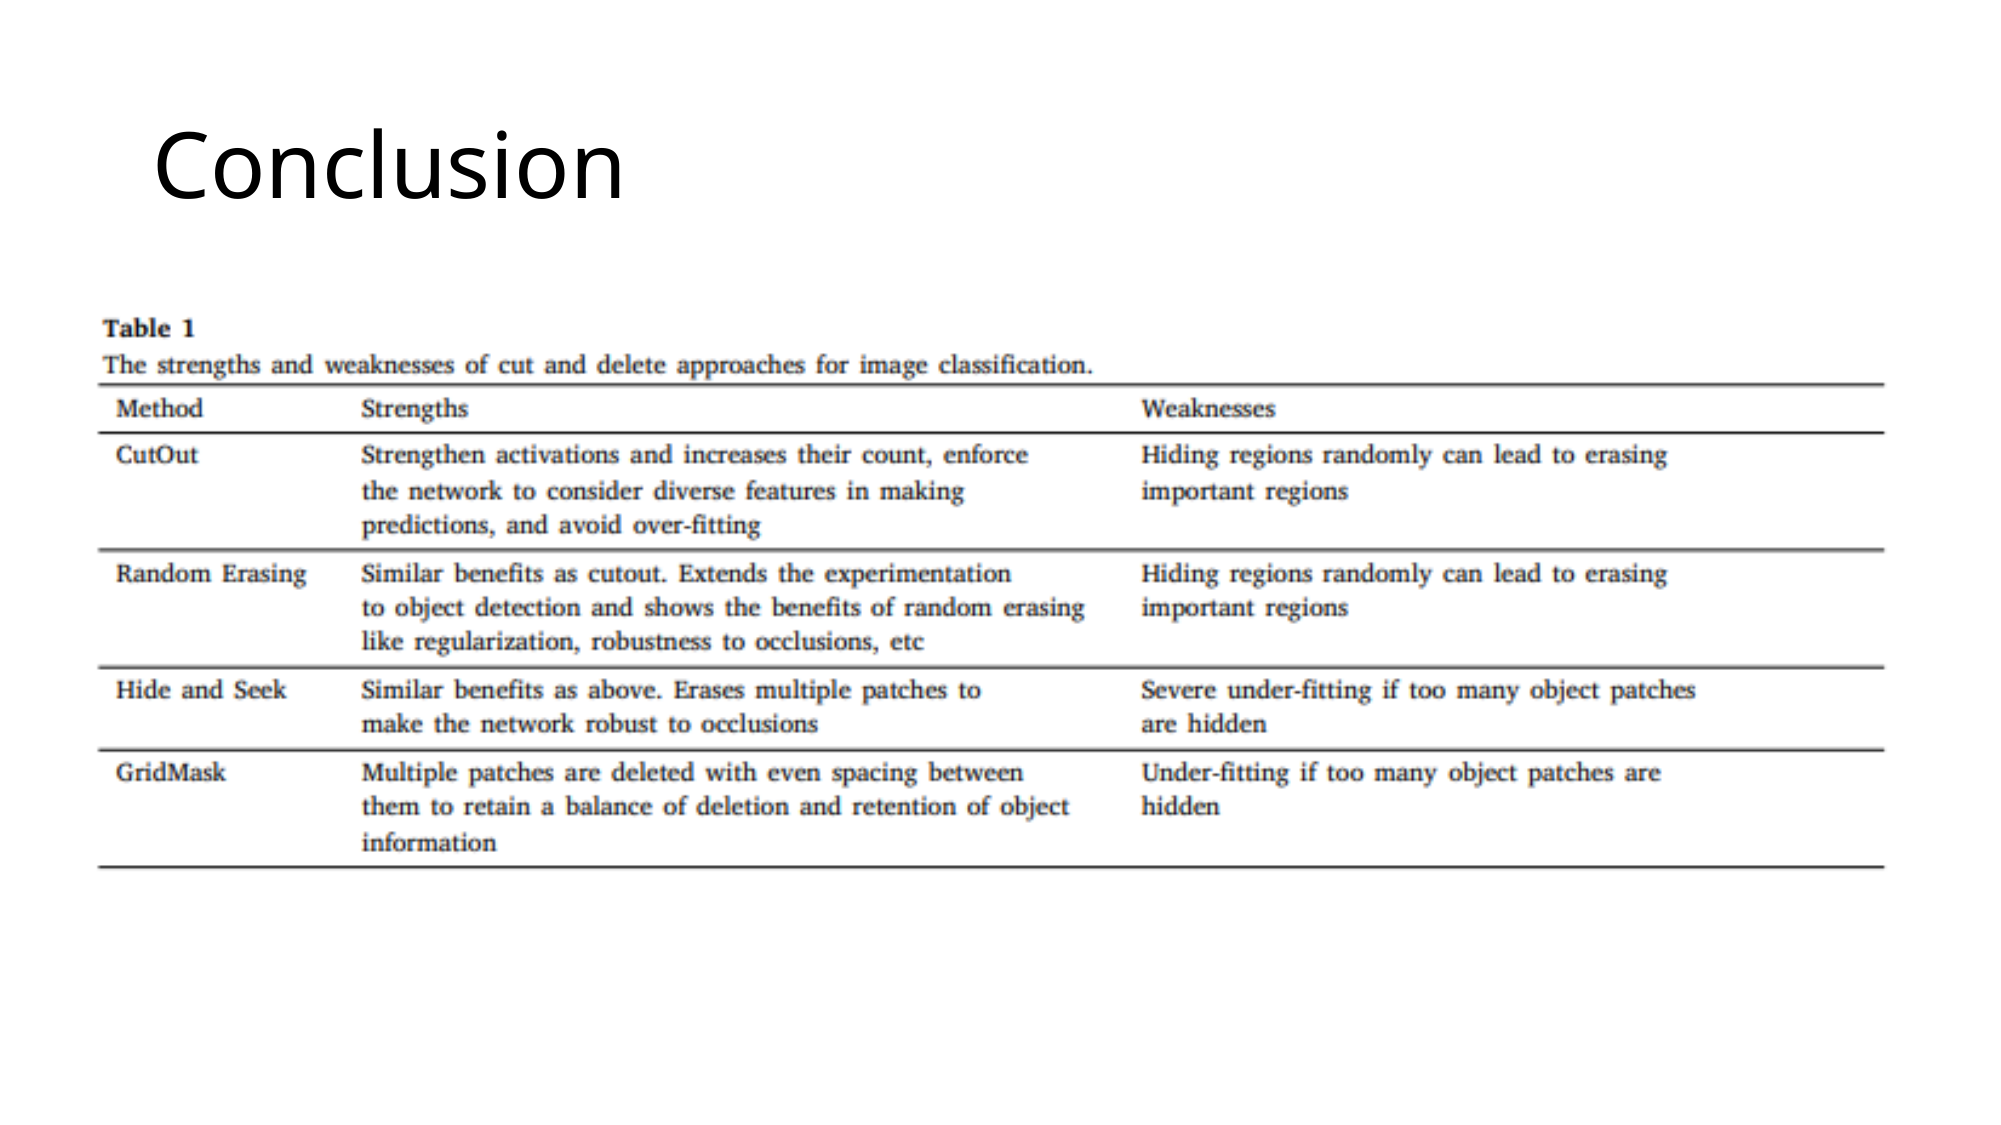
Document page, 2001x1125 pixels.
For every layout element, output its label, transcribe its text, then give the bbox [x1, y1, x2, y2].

title Conclusion [137, 59, 1863, 278]
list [57, 294, 1943, 898]
